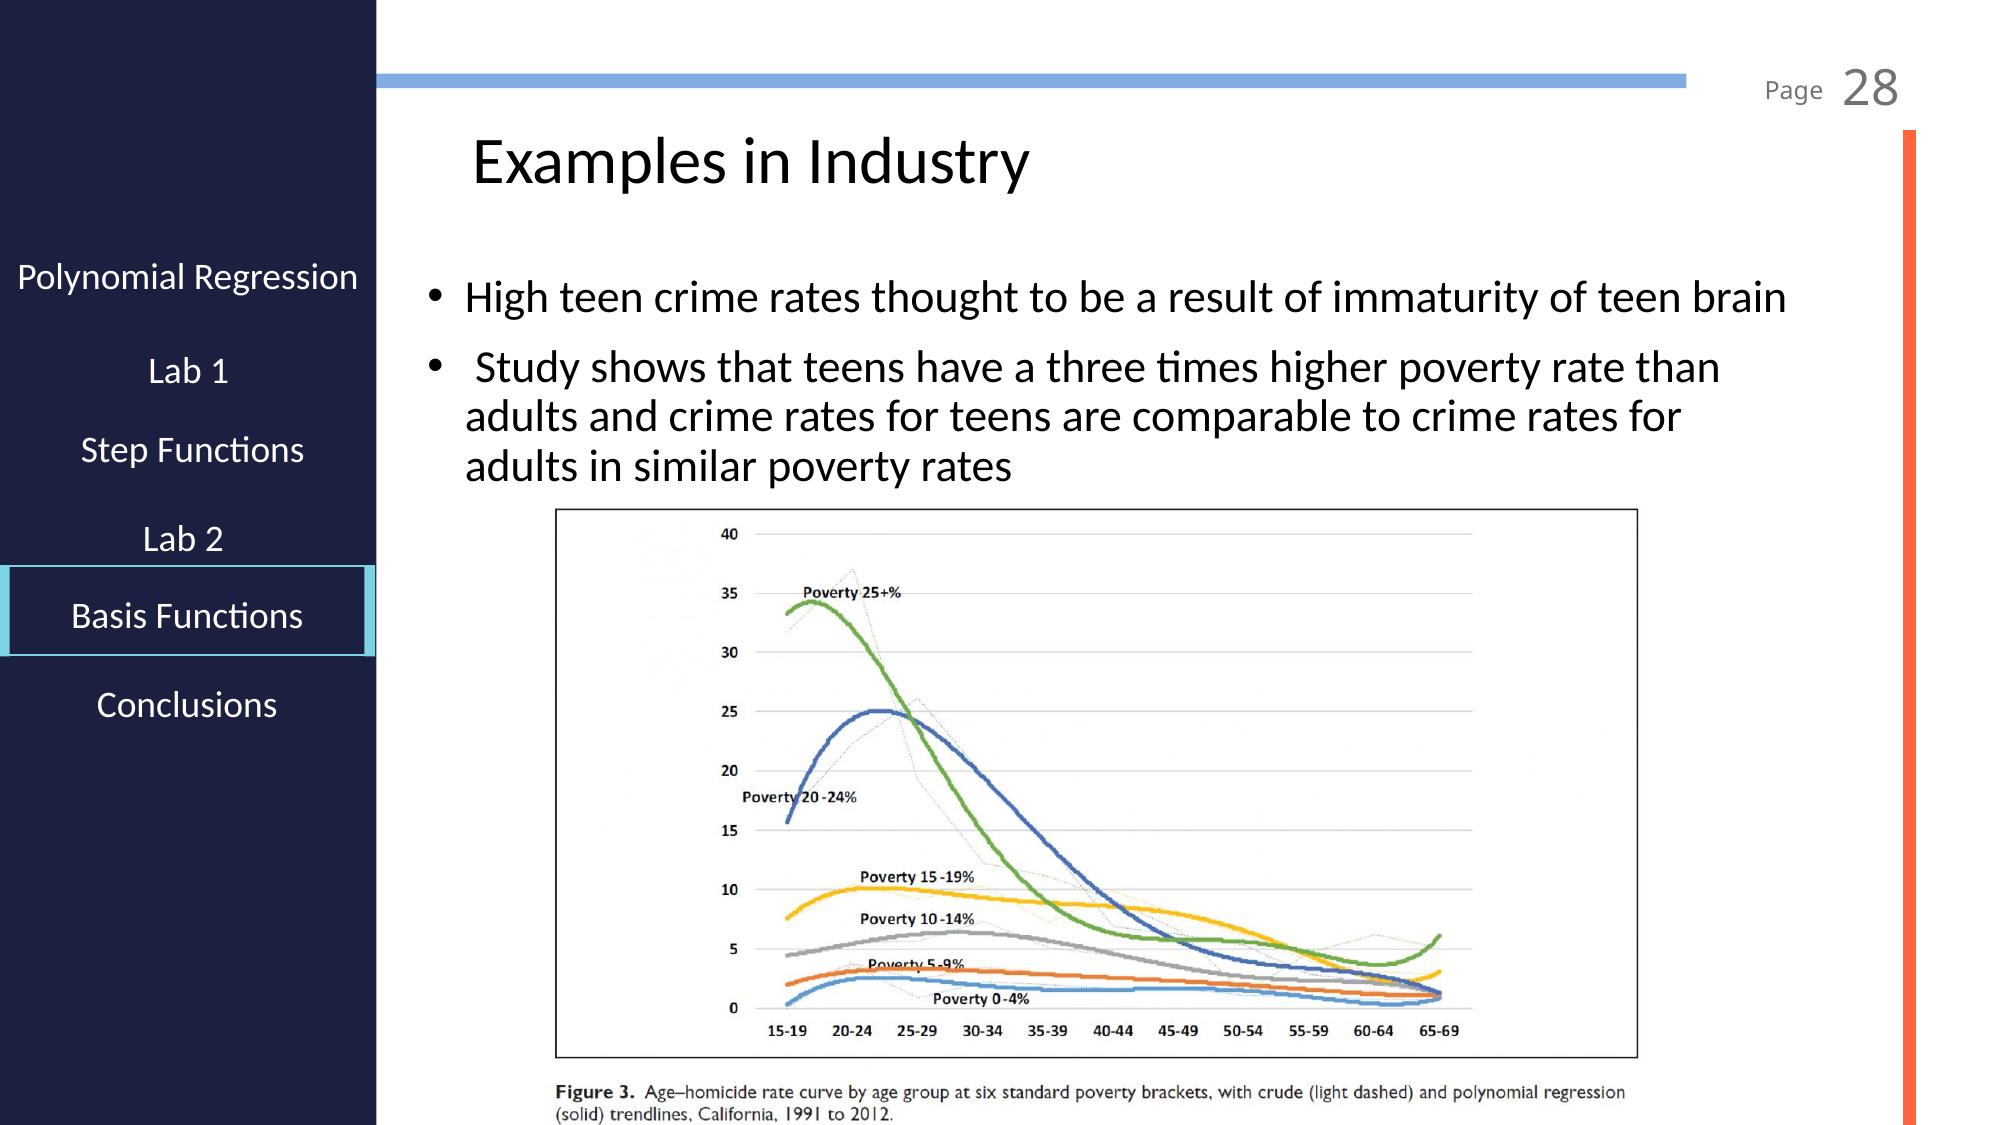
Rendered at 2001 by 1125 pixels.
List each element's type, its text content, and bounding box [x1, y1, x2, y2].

list High teen crime rates thought to be a result of immaturity of teen brain Study shows that teens have a three times higher poverty rate than adults and crime rates for teens are comparable to crime rates for adults in similar poverty rates [412, 265, 1813, 979]
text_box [0, 566, 376, 657]
picture [545, 504, 1650, 1125]
title Examples in Industry [457, 118, 1813, 235]
text_box Page [1718, 66, 1827, 112]
text_box 28 [1827, 48, 1915, 123]
